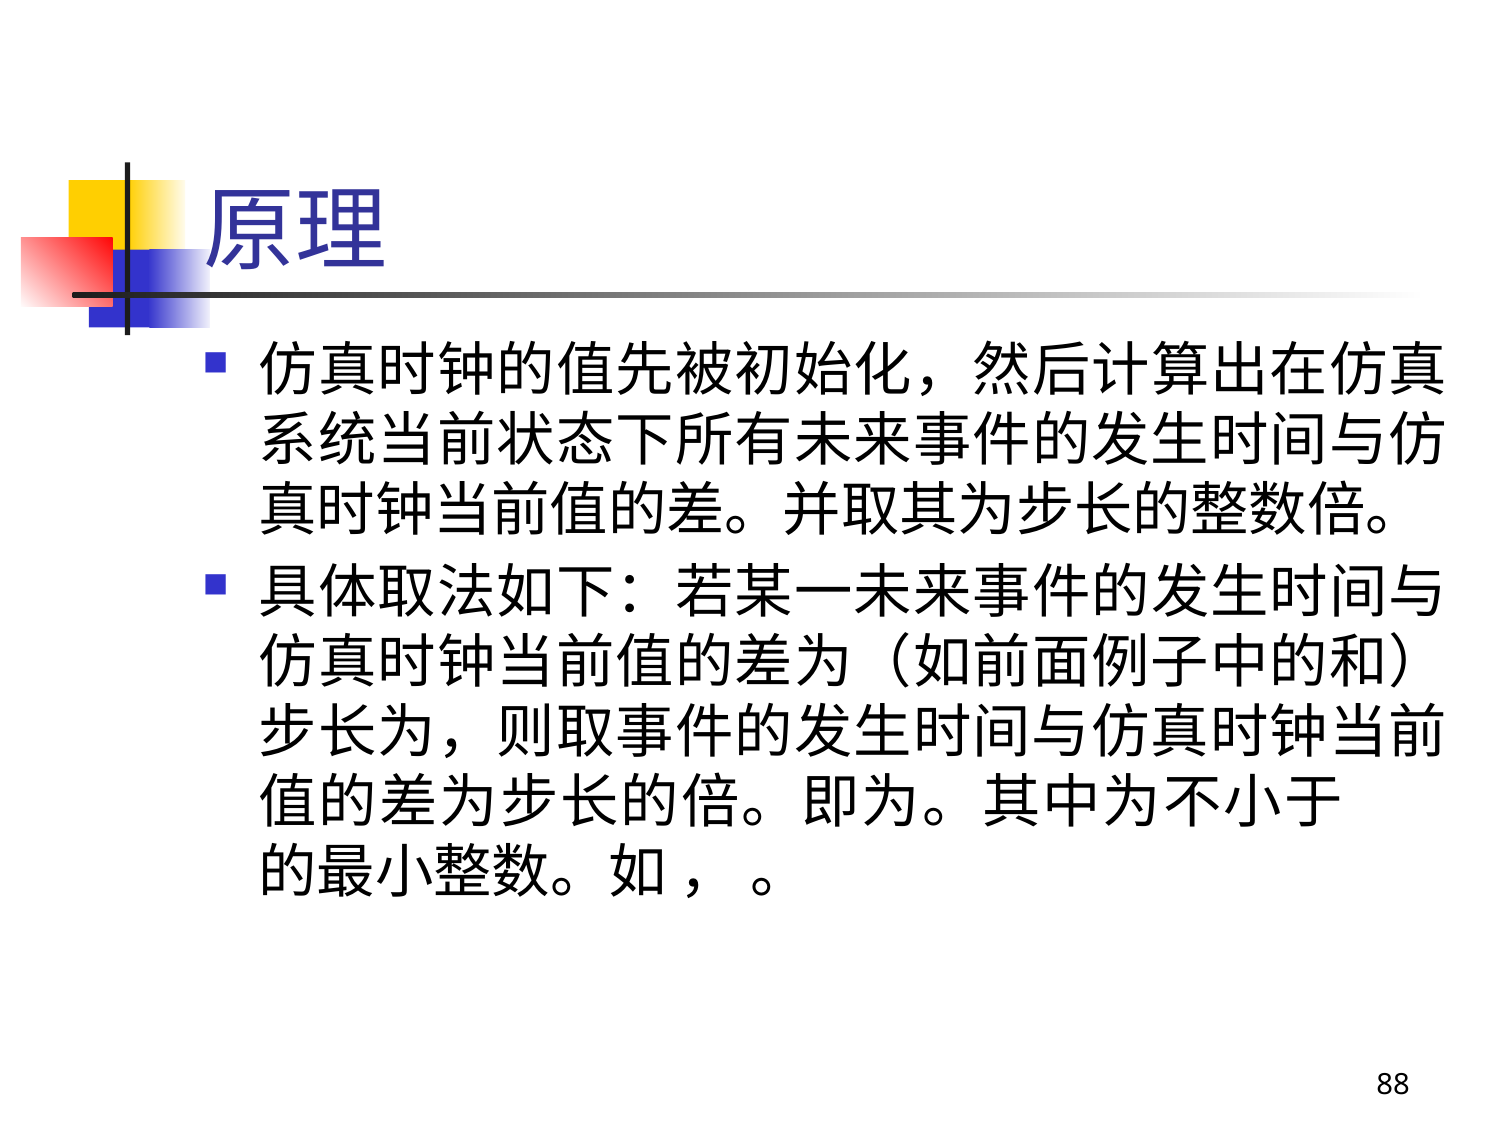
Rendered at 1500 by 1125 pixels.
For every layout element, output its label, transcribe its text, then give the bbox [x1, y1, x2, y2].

slide_number 88 [1112, 1037, 1425, 1113]
title 原理 [188, 101, 1468, 289]
